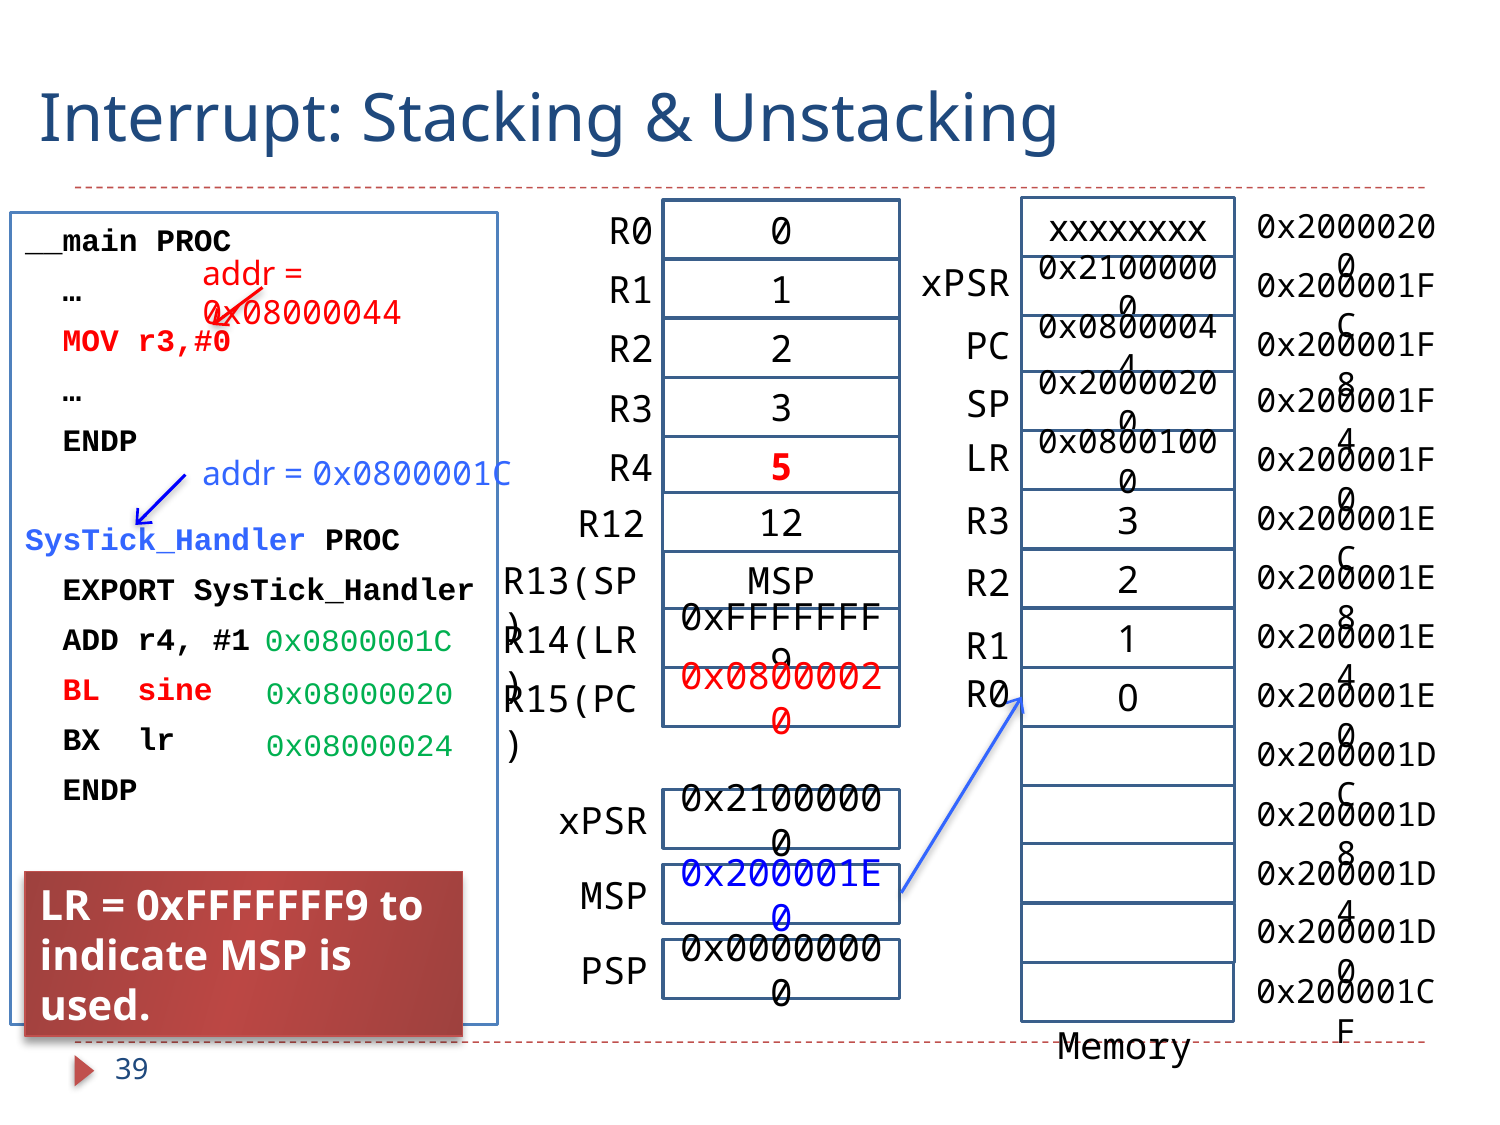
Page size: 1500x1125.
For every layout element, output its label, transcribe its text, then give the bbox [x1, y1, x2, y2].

text_box R3 [593, 377, 688, 436]
text_box xxxxxxxx [1020, 196, 1236, 255]
text_box R3 [900, 489, 1025, 550]
text_box 0x200001F8 [1234, 315, 1459, 371]
text_box MSP [663, 553, 900, 607]
text_box 0x200001D8 [1234, 785, 1459, 844]
text_box R1 [900, 614, 1025, 662]
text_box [863, 734, 1060, 856]
title Interrupt: Stacking & Unstacking [24, 12, 1375, 163]
text_box 0x200001CF [1233, 962, 1459, 1058]
text_box 0x200001DC [1236, 726, 1459, 785]
text_box SP [900, 372, 1025, 426]
text_box 0x08001000 [1020, 429, 1236, 491]
text_box 0xFFFFFFF9 [663, 607, 901, 666]
text_box 0x200001EC [1236, 526, 1459, 549]
text_box 0x200001F0 [1234, 430, 1459, 526]
text_box [1020, 842, 1236, 904]
text_box R14(LR) [487, 608, 663, 714]
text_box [212, 287, 263, 326]
text_box 12 [661, 491, 901, 553]
text_box [1020, 961, 1235, 1023]
text_box 0x08000044 [1025, 314, 1234, 370]
text_box xPSR [900, 252, 1025, 312]
text_box xPSR [537, 789, 663, 850]
text_box 2 [661, 317, 900, 376]
text_box addr = 0x0800001C [187, 444, 536, 500]
text_box PSP [537, 939, 663, 1000]
text_box [1020, 904, 1234, 961]
text_box LR [900, 426, 1025, 487]
text_box R15(PC) [499, 714, 663, 773]
text_box [1065, 784, 1236, 842]
text_box R4 [593, 436, 688, 492]
text_box [1020, 725, 1236, 784]
text_box 0x20000200 [1025, 370, 1236, 429]
text_box 0 [661, 198, 901, 257]
text_box MSP [537, 864, 663, 925]
text_box R12 [562, 492, 687, 552]
text_box 0x200001E8 [1234, 549, 1459, 644]
text_box 0x200001D0 [1234, 903, 1459, 962]
text_box 0x08000020 [663, 666, 901, 728]
text_box 0x21000000 [1020, 255, 1236, 314]
text_box R0 [900, 662, 1025, 723]
slide_number 39 [100, 1049, 426, 1103]
text_box R0 [593, 199, 688, 259]
text_box addr = 0x08000044 [187, 244, 525, 339]
text_box 0x200001E0 [661, 863, 901, 925]
text_box 1 [1020, 610, 1234, 669]
text_box 3 [1025, 491, 1236, 547]
text_box 0 [1020, 669, 1234, 725]
text_box R2 [593, 318, 688, 377]
text_box 0x200001F4 [1234, 371, 1459, 430]
text_box 3 [661, 376, 900, 435]
text_box 0x21000000 [661, 788, 857, 850]
text_box 0x00000000 [661, 938, 901, 1000]
text_box Memory [1025, 1014, 1225, 1075]
list __main PROC … MOV r3,#0 … ENDP SysTick_Handler PROC EXPORT SysTick_Handler ADD r4, #1 BL sine BX lr ENDP [9, 211, 499, 1026]
text_box 0x200001E0 [1234, 703, 1459, 726]
text_box 0x20000200 [1234, 197, 1459, 256]
text_box R1 [593, 259, 688, 318]
text_box 1 [661, 257, 901, 317]
text_box 0x200001E4 [1234, 644, 1459, 703]
text_box 0x200001FC [1234, 256, 1459, 315]
text_box 5 [661, 435, 901, 491]
text_box 0x200001D4 [1236, 844, 1459, 903]
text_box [134, 474, 186, 526]
text_box 0x08000020 [251, 665, 469, 717]
text_box PC [900, 314, 1025, 372]
text_box 0x0800001C [250, 612, 475, 665]
text_box R13(SP) [487, 549, 663, 608]
text_box 2 [1020, 547, 1236, 610]
text_box 0x08000024 [251, 717, 469, 770]
text_box R2 [900, 551, 1025, 612]
text_box LR = 0xFFFFFFF9 to indicate MSP is used. [24, 871, 463, 1037]
